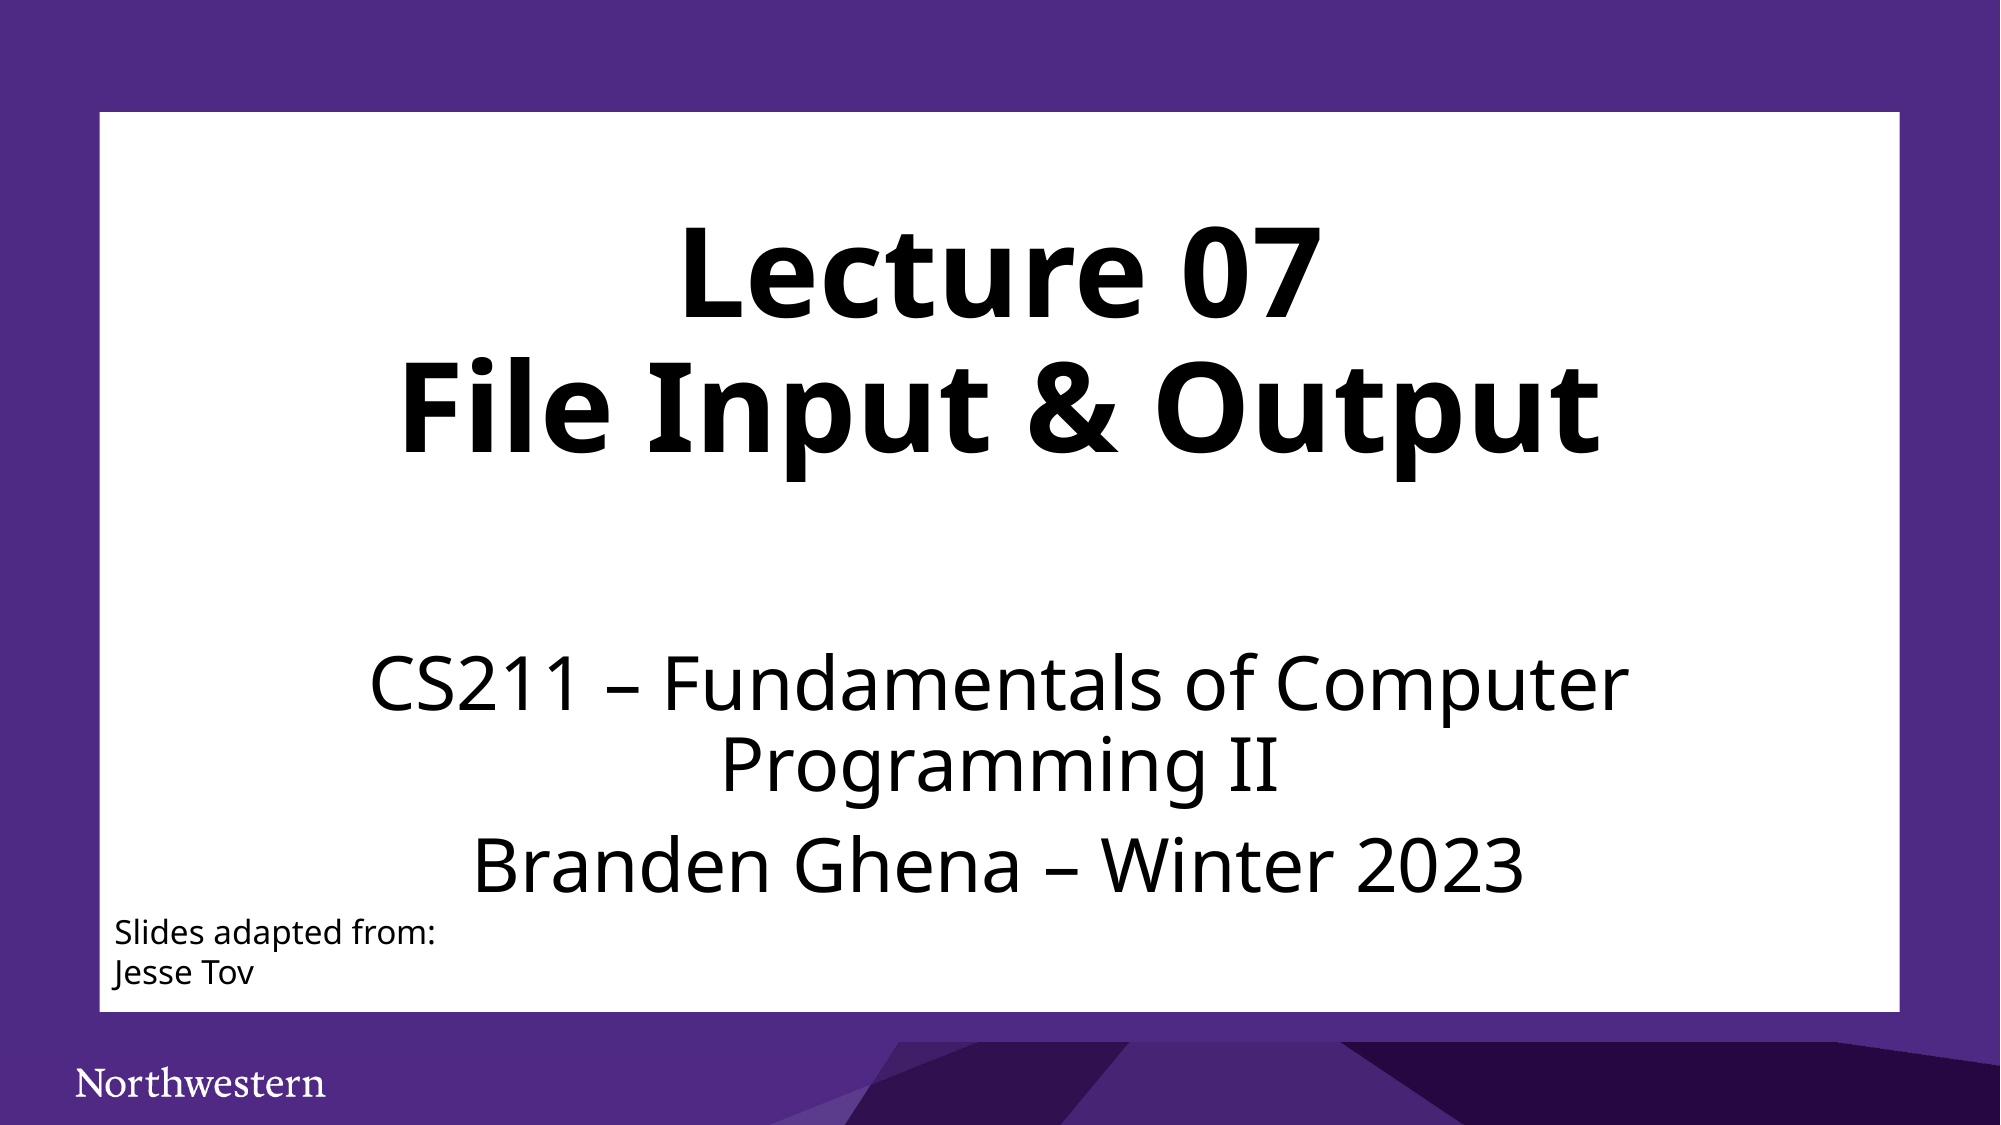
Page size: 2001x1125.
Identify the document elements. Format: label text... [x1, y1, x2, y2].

text_box Slides adapted from: Jesse Tov [99, 904, 1900, 999]
picture [0, 1042, 2000, 1125]
title Lecture 07 File Input & Output [99, 112, 1900, 488]
subtitle CS211 – Fundamentals of Computer Programming II Branden Ghena – Winter 2023 [99, 637, 1900, 863]
